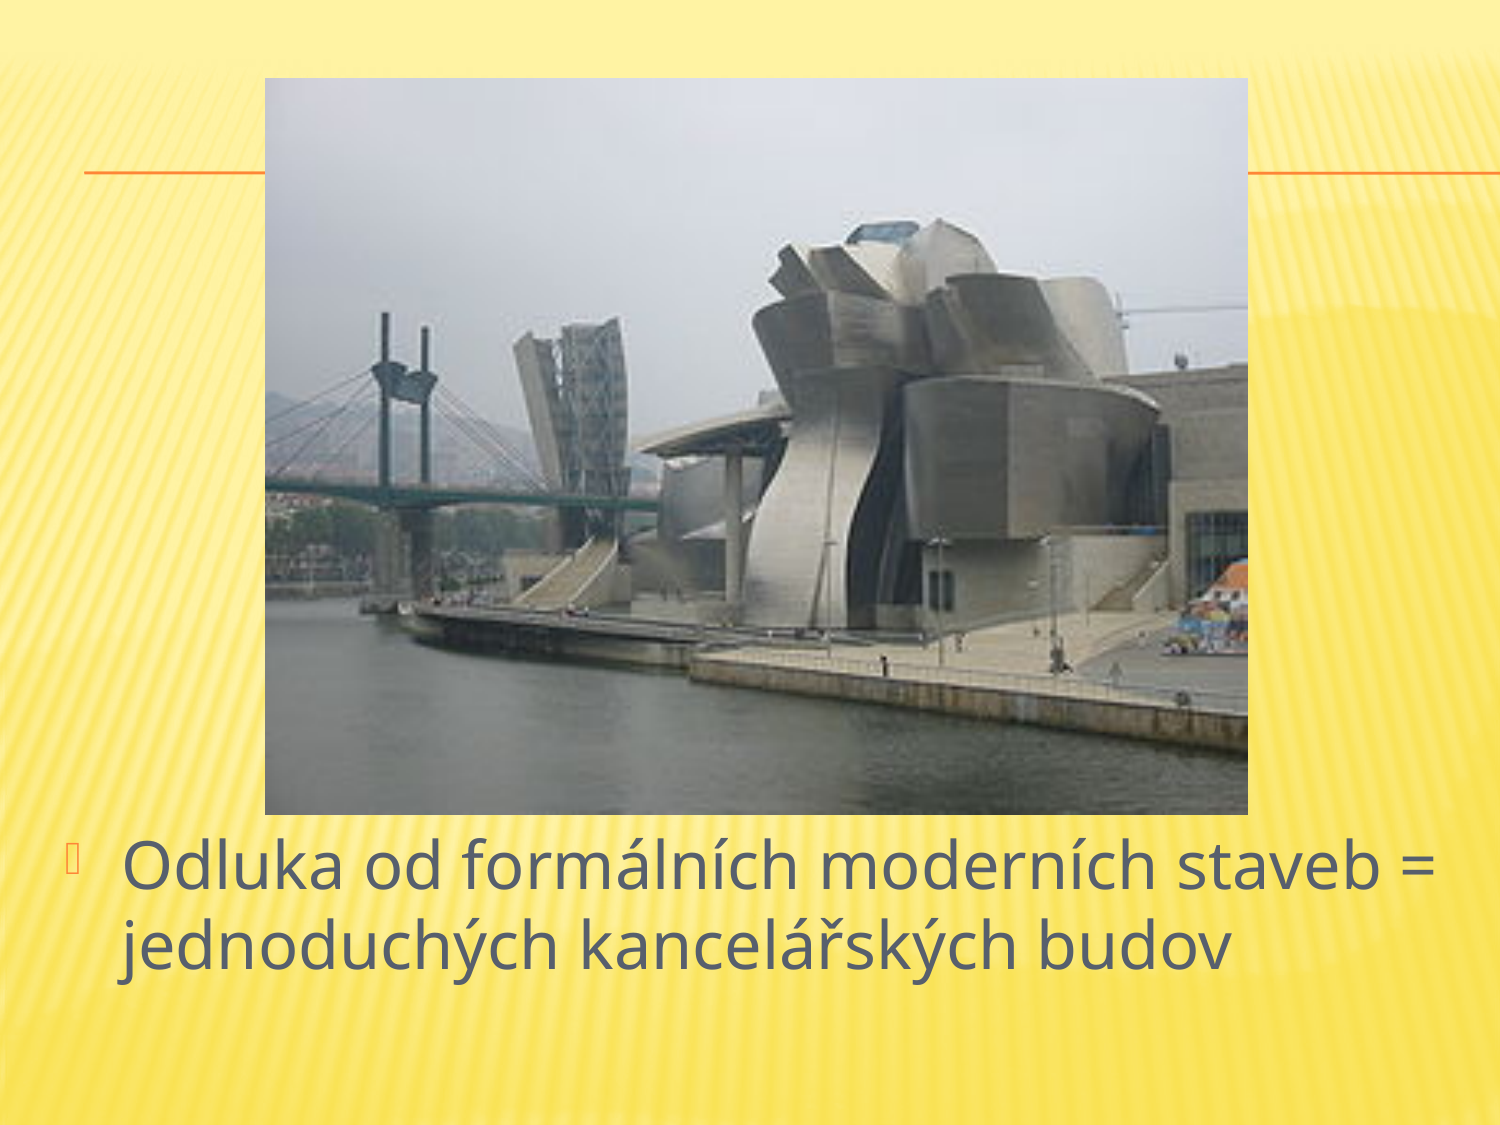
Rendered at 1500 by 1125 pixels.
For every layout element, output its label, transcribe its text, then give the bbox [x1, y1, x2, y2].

list Odluka od formálních moderních staveb = jednoduchých kancelářských budov [50, 254, 1475, 1094]
picture [265, 77, 1249, 816]
